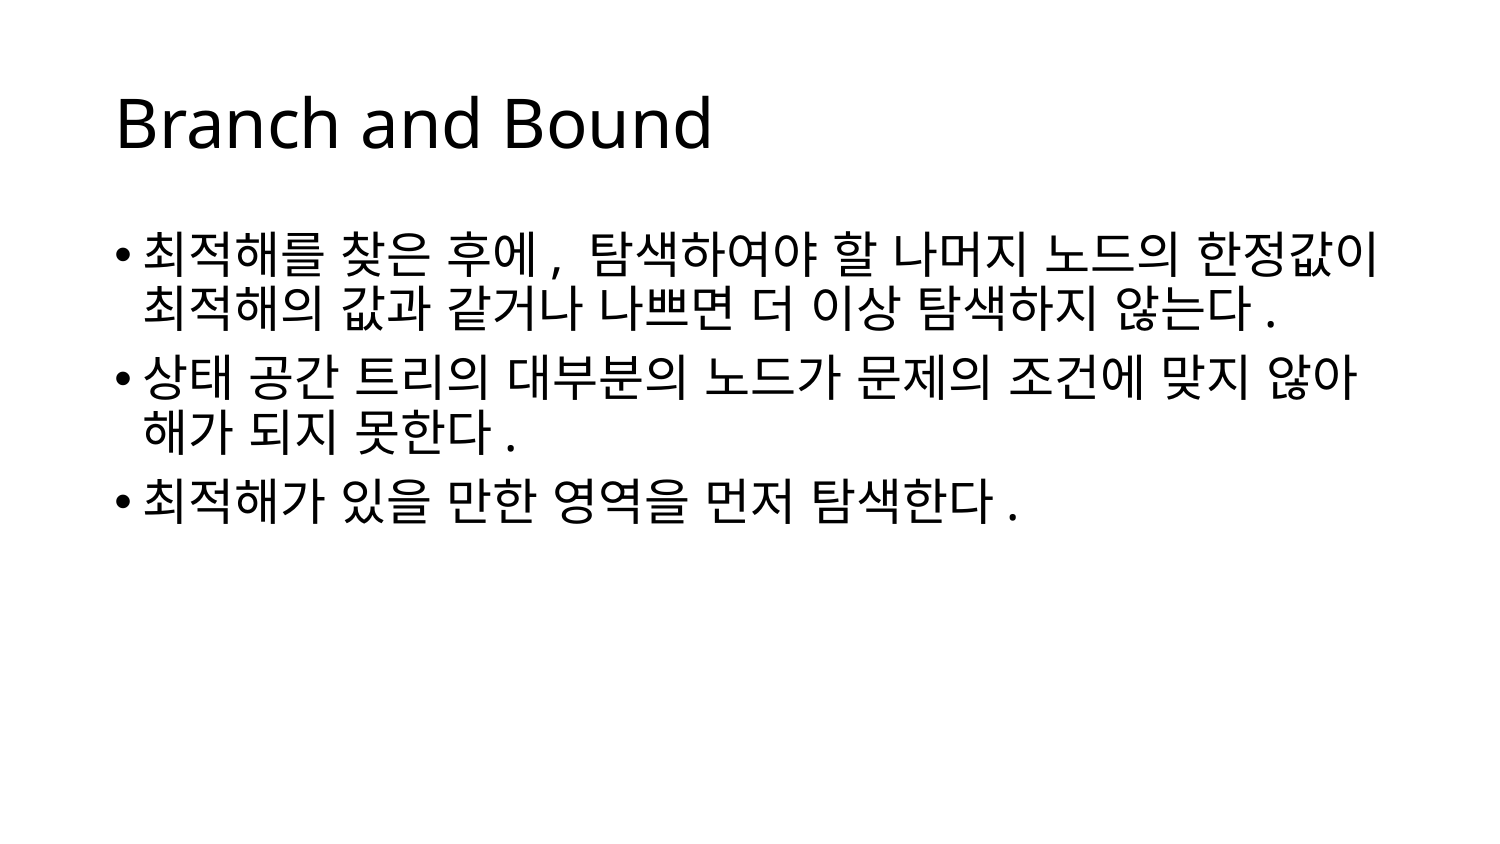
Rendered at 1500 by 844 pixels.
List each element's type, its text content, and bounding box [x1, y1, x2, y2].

list 최적해를 찾은 후에, 탐색하여야 할 나머지 노드의 한정값이 최적해의 값과 같거나 나쁘면 더 이상 탐색하지 않는다. 상태 공간 트리의 대부분의 노드가 문제의 조건에 맞지 않아 해가 되지 못한다. 최적해가 있을 만한 영역을 먼저 탐색한다. [103, 224, 1397, 760]
title Branch and Bound [103, 44, 1397, 208]
